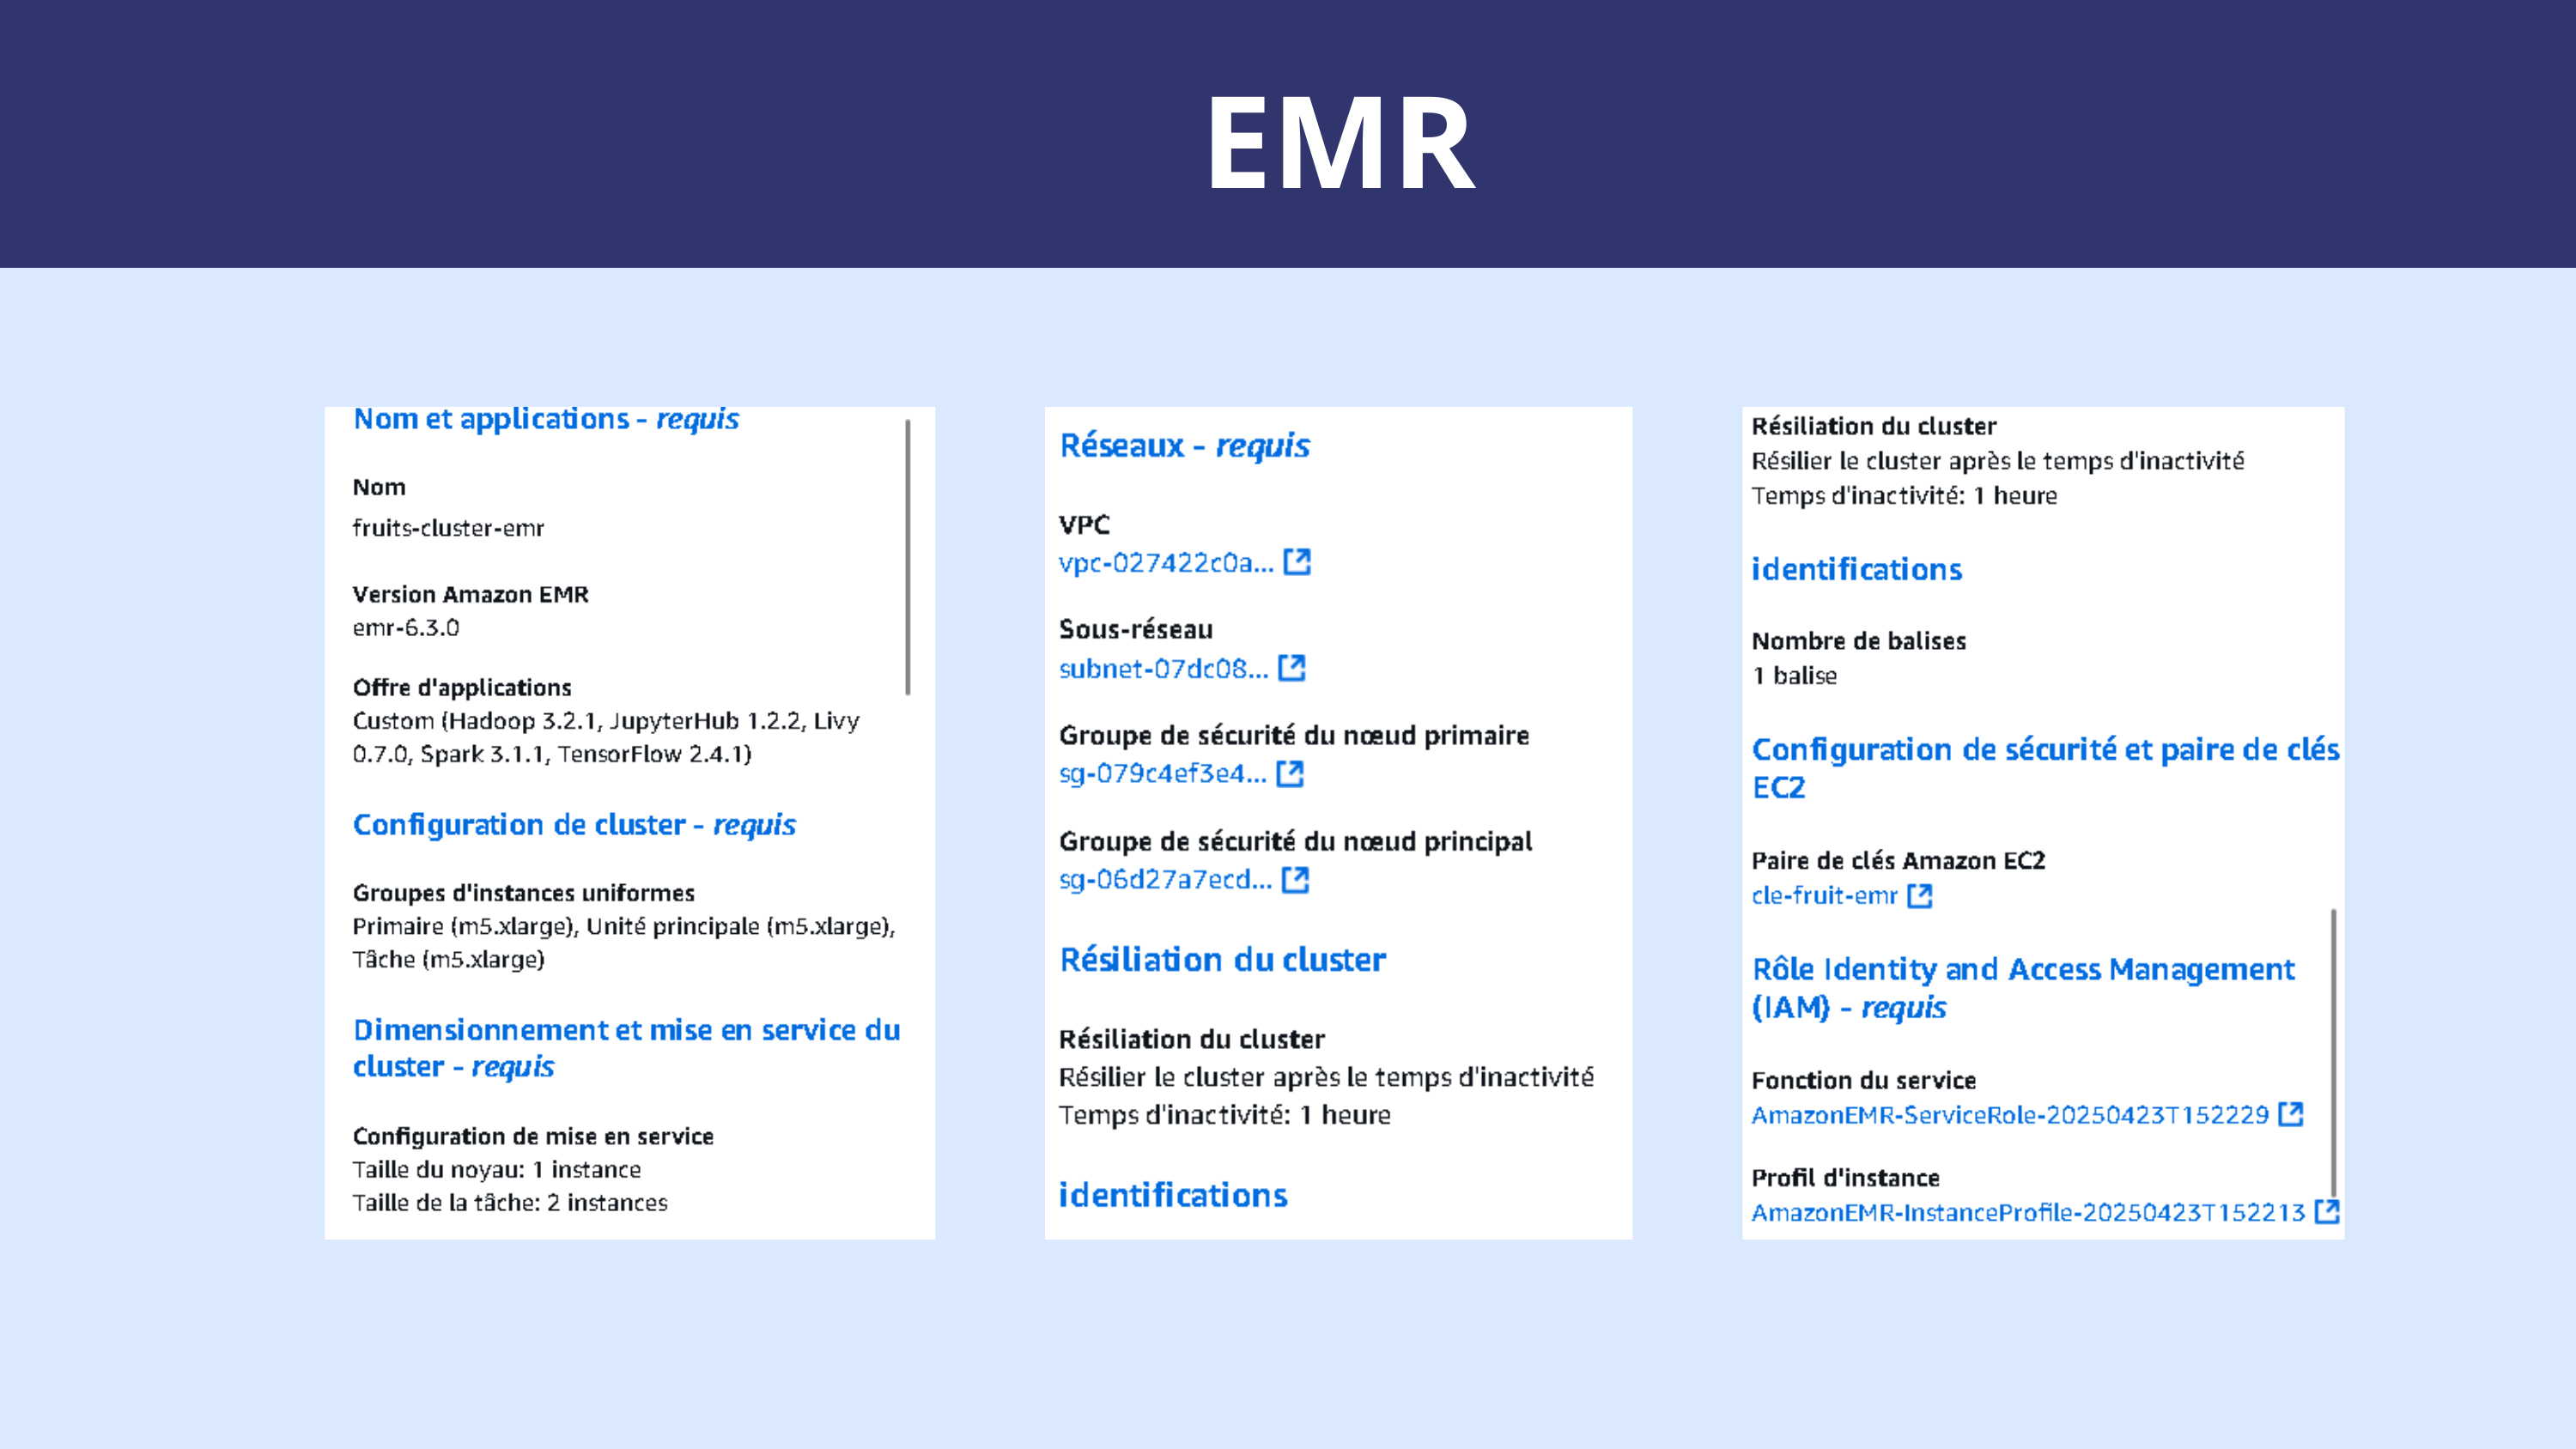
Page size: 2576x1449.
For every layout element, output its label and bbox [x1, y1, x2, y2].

text_box [0, 0, 2576, 269]
text_box [325, 407, 936, 1240]
text_box [1742, 407, 2345, 1240]
text_box [1044, 407, 1633, 1240]
